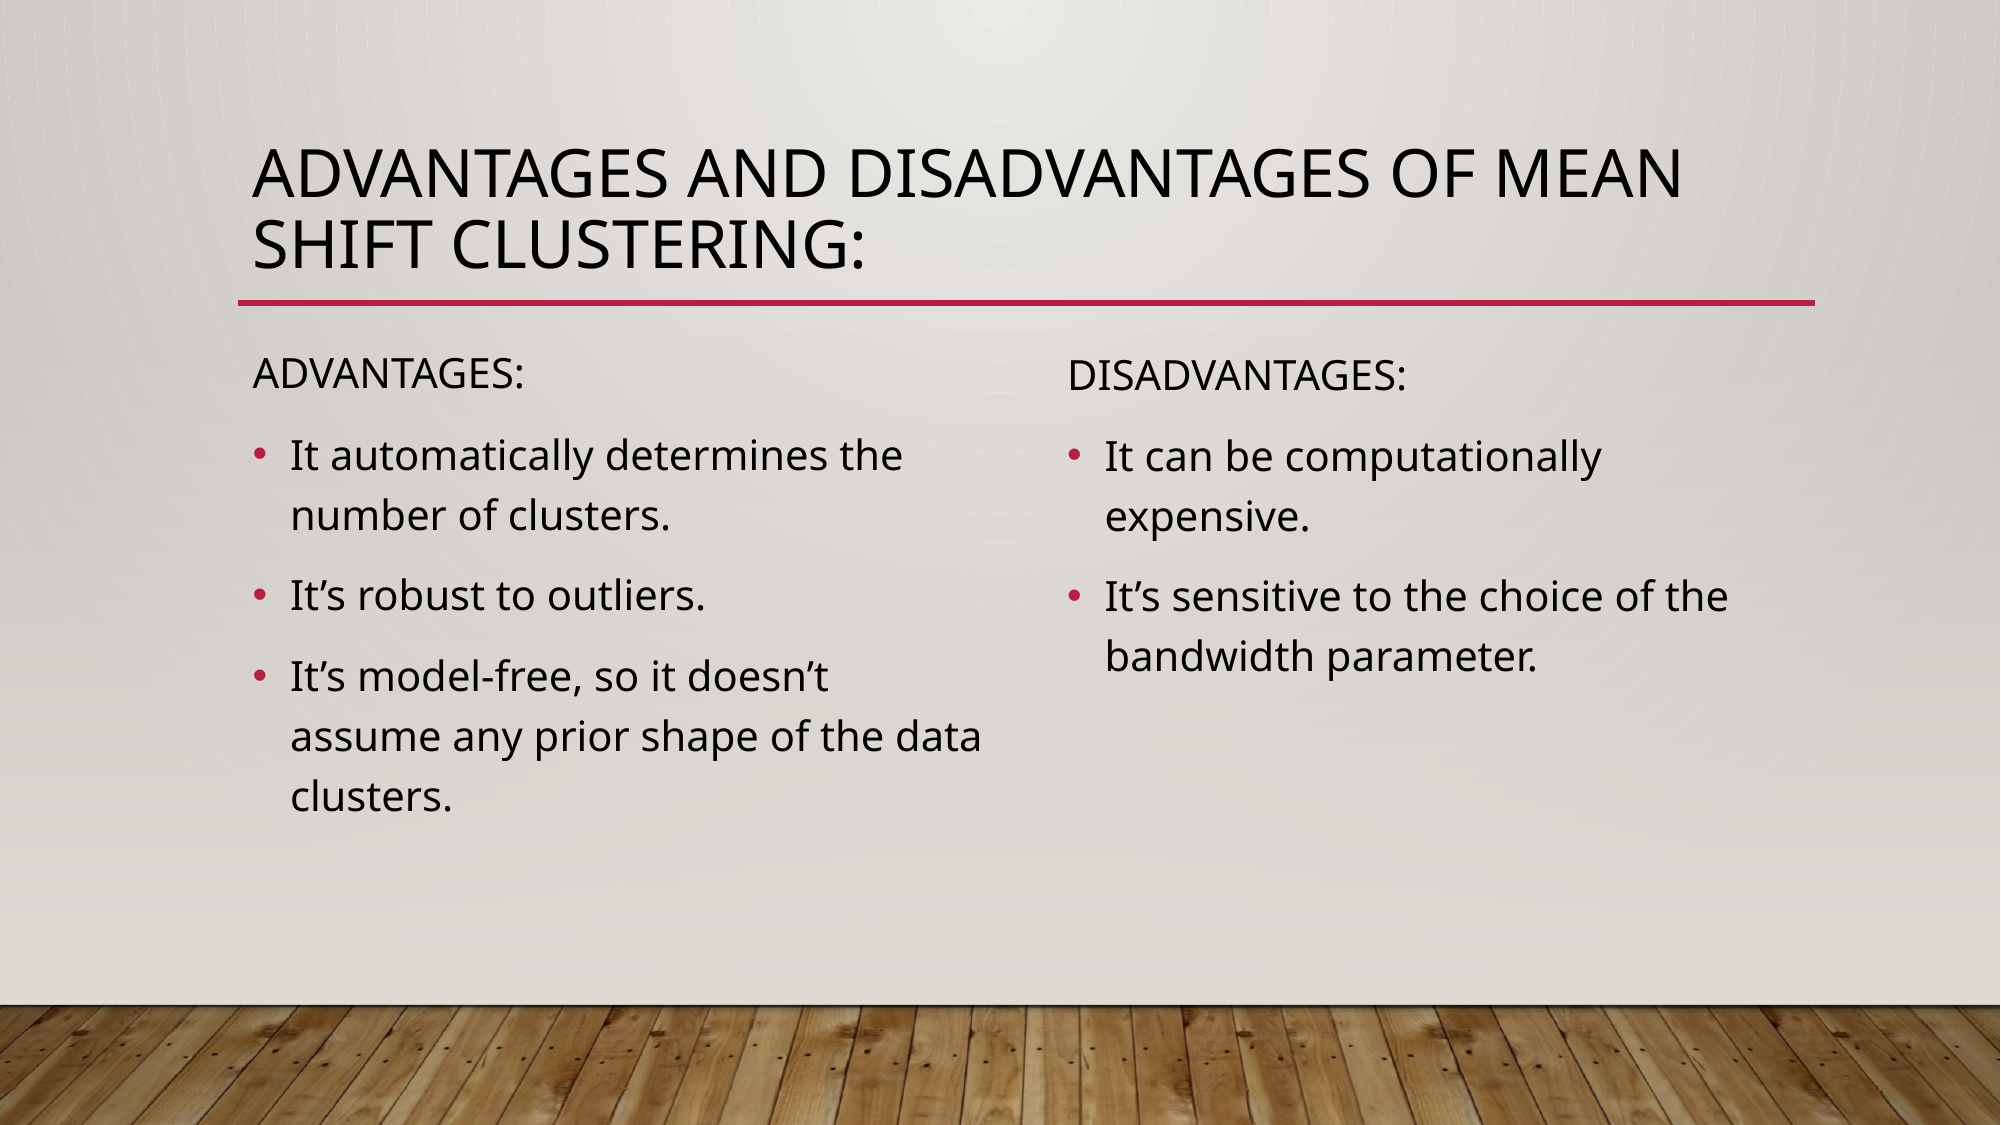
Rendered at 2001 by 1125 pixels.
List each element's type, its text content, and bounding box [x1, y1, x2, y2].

list DISADVANTAGES: It can be computationally expensive. It’s sensitive to the choice of the bandwidth parameter. [1052, 330, 1815, 896]
list ADVANTAGES: It automatically determines the number of clusters. It’s robust to outliers. It’s model-free, so it doesn’t assume any prior shape of the data clusters. [237, 329, 1000, 896]
title Advantages and disadvantages of mean shift clustering: [237, 132, 1814, 306]
picture [0, 1005, 2000, 1125]
